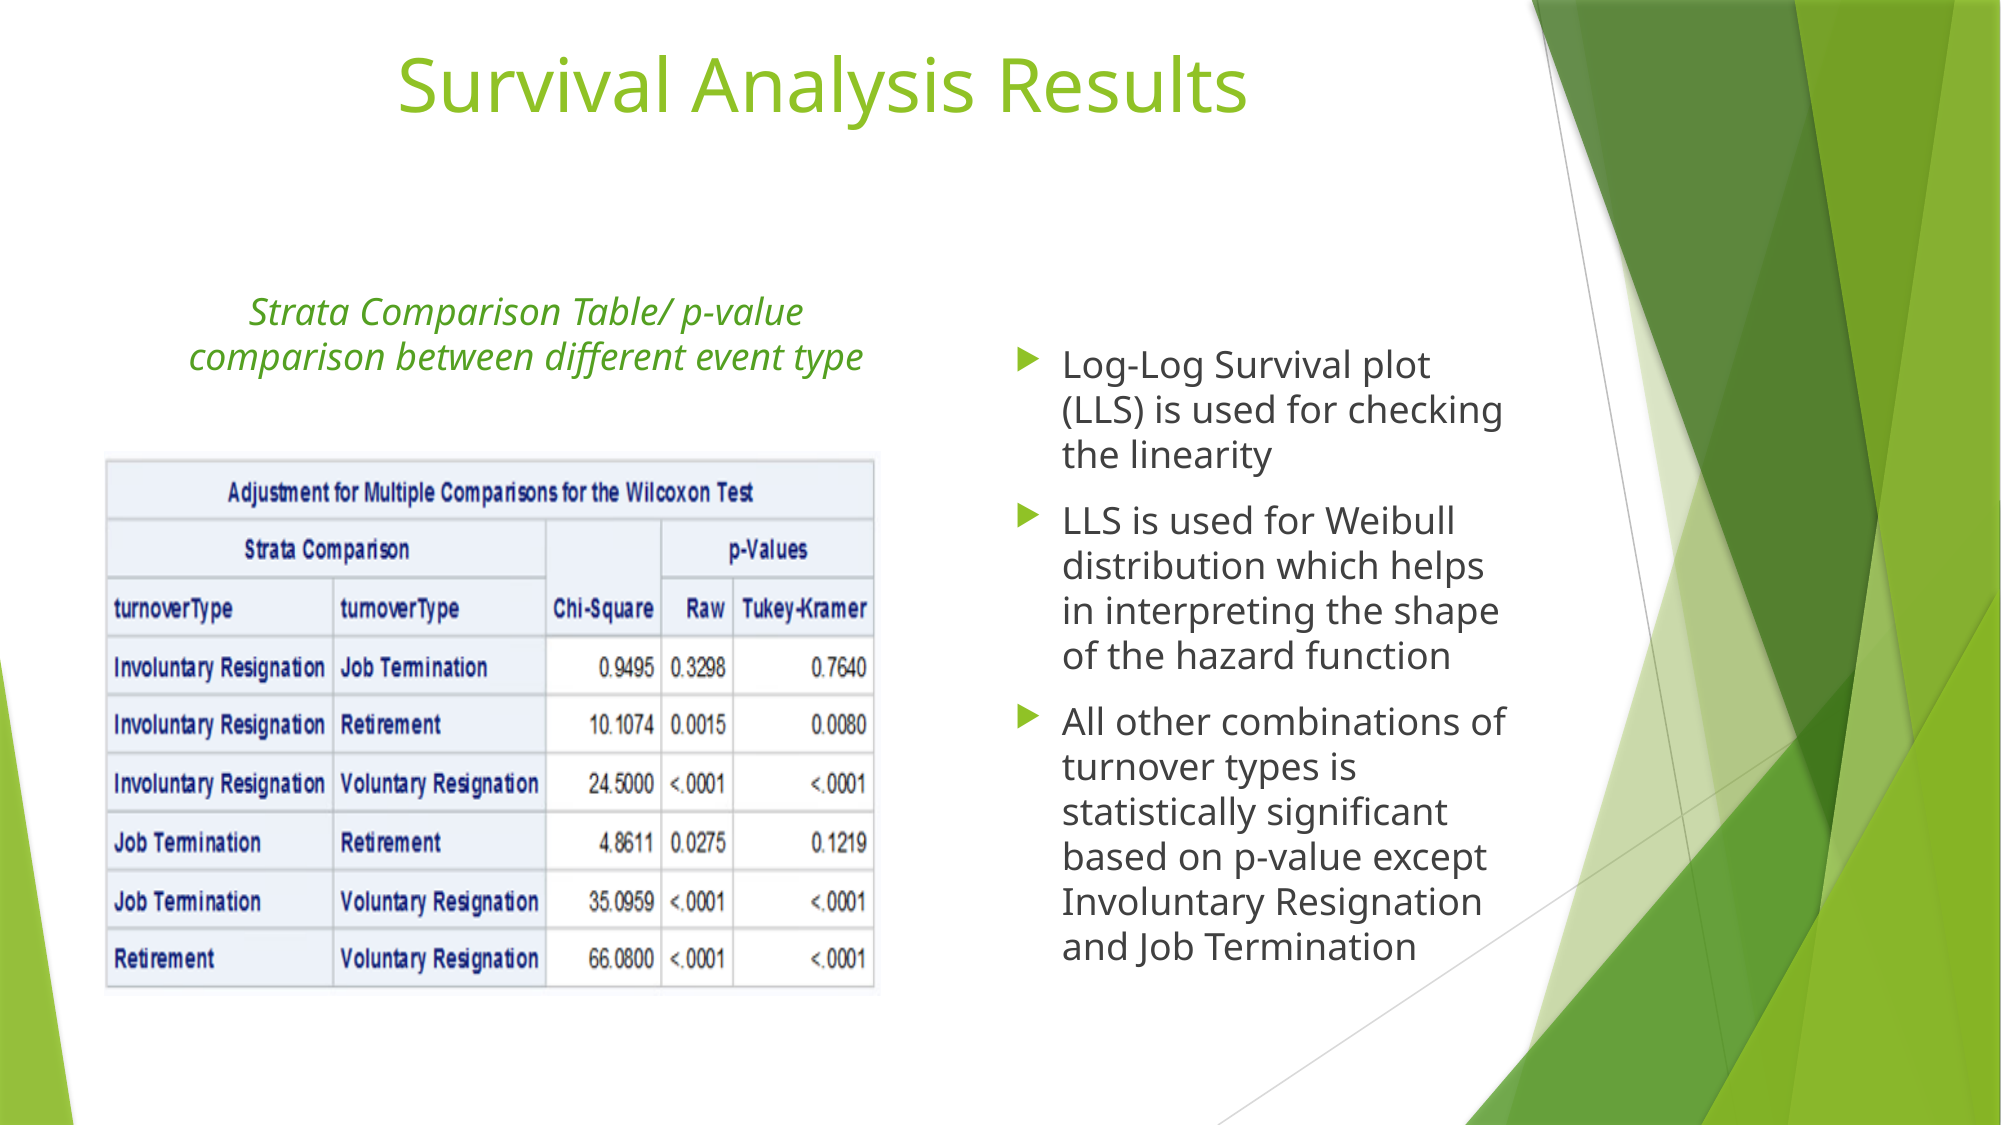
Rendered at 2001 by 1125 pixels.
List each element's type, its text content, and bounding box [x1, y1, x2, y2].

text_box Strata Comparison Table/ p-value comparison between different event type [138, 280, 915, 386]
title Survival Analysis Results [178, 29, 1470, 155]
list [104, 450, 881, 997]
text_box Log-Log Survival plot (LLS) is used for checking the linearity LLS is used for Weibull distribution which helps in interpreting the shape of the hazard function All other combinations of turnover types is statistically significant based on p-value except Involuntary Resignation and Job Termination [999, 333, 1533, 991]
